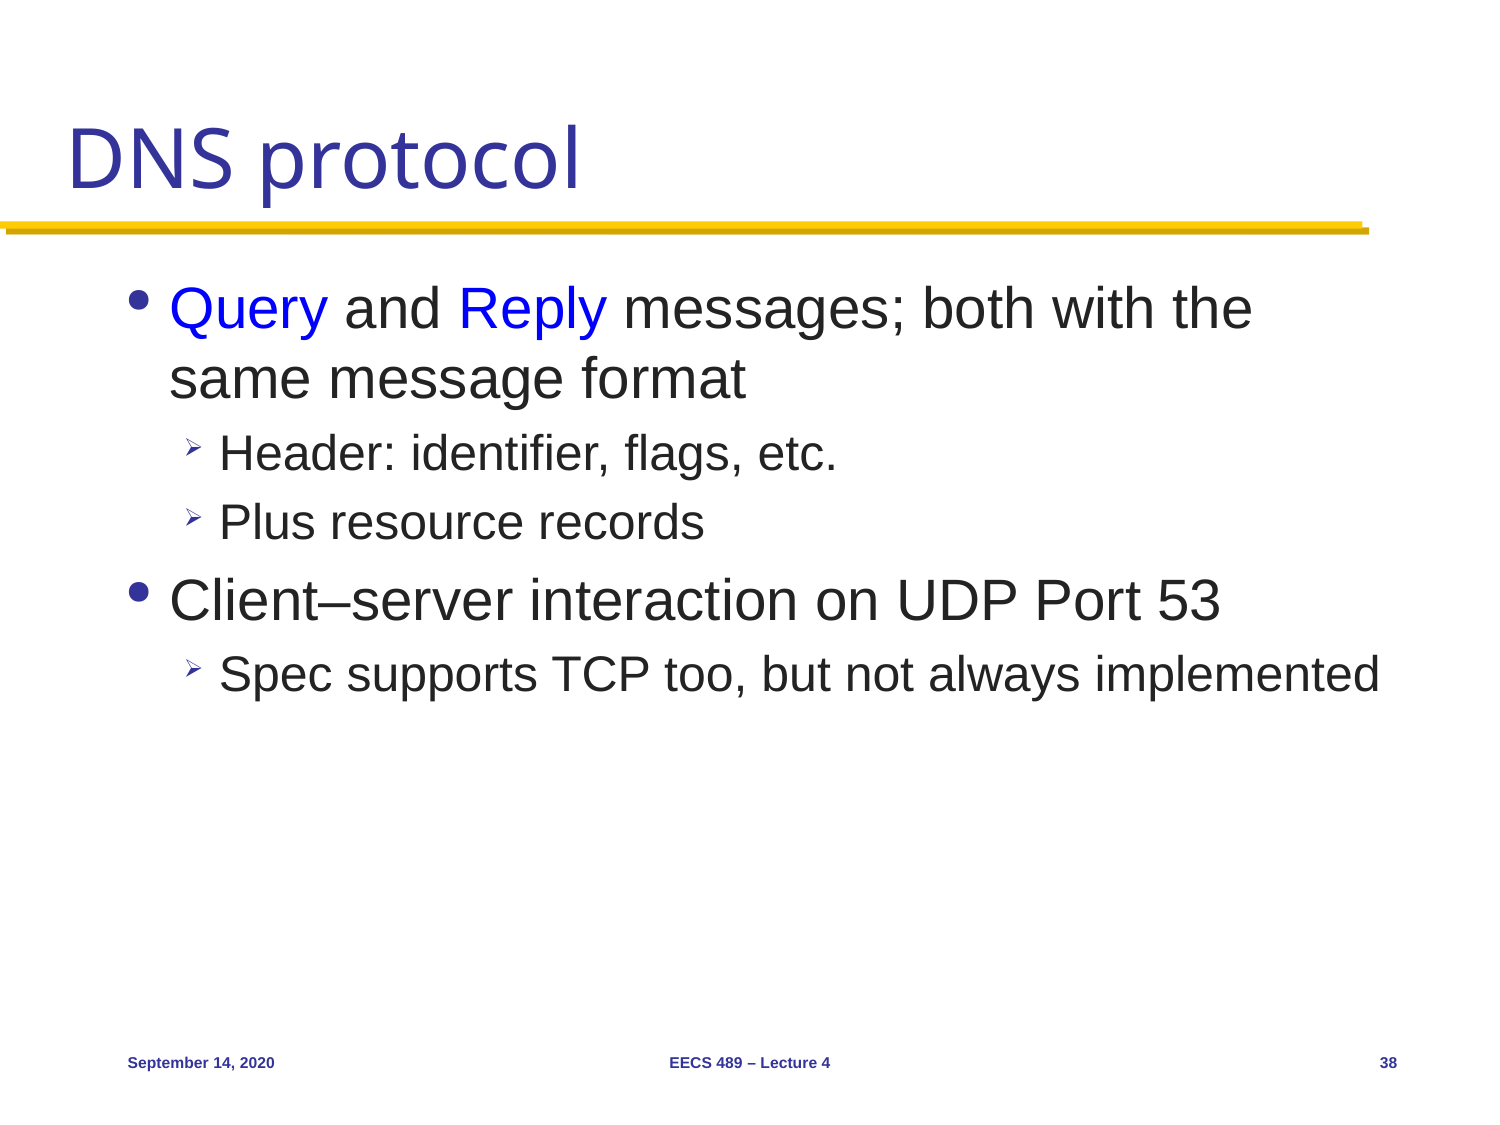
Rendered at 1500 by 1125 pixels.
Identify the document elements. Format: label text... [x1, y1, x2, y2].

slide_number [112, 1024, 426, 1101]
footer EECS 489 – Lecture 4 [512, 1024, 988, 1101]
list Query and Reply messages; both with the same message format Header: identifier, flags, etc. Plus resource records Client–server interaction on UDP Port 53 Spec supports TCP too, but not always implemented [112, 262, 1413, 988]
title DNS protocol [49, 24, 1451, 213]
slide_number 38 [1312, 1024, 1413, 1101]
